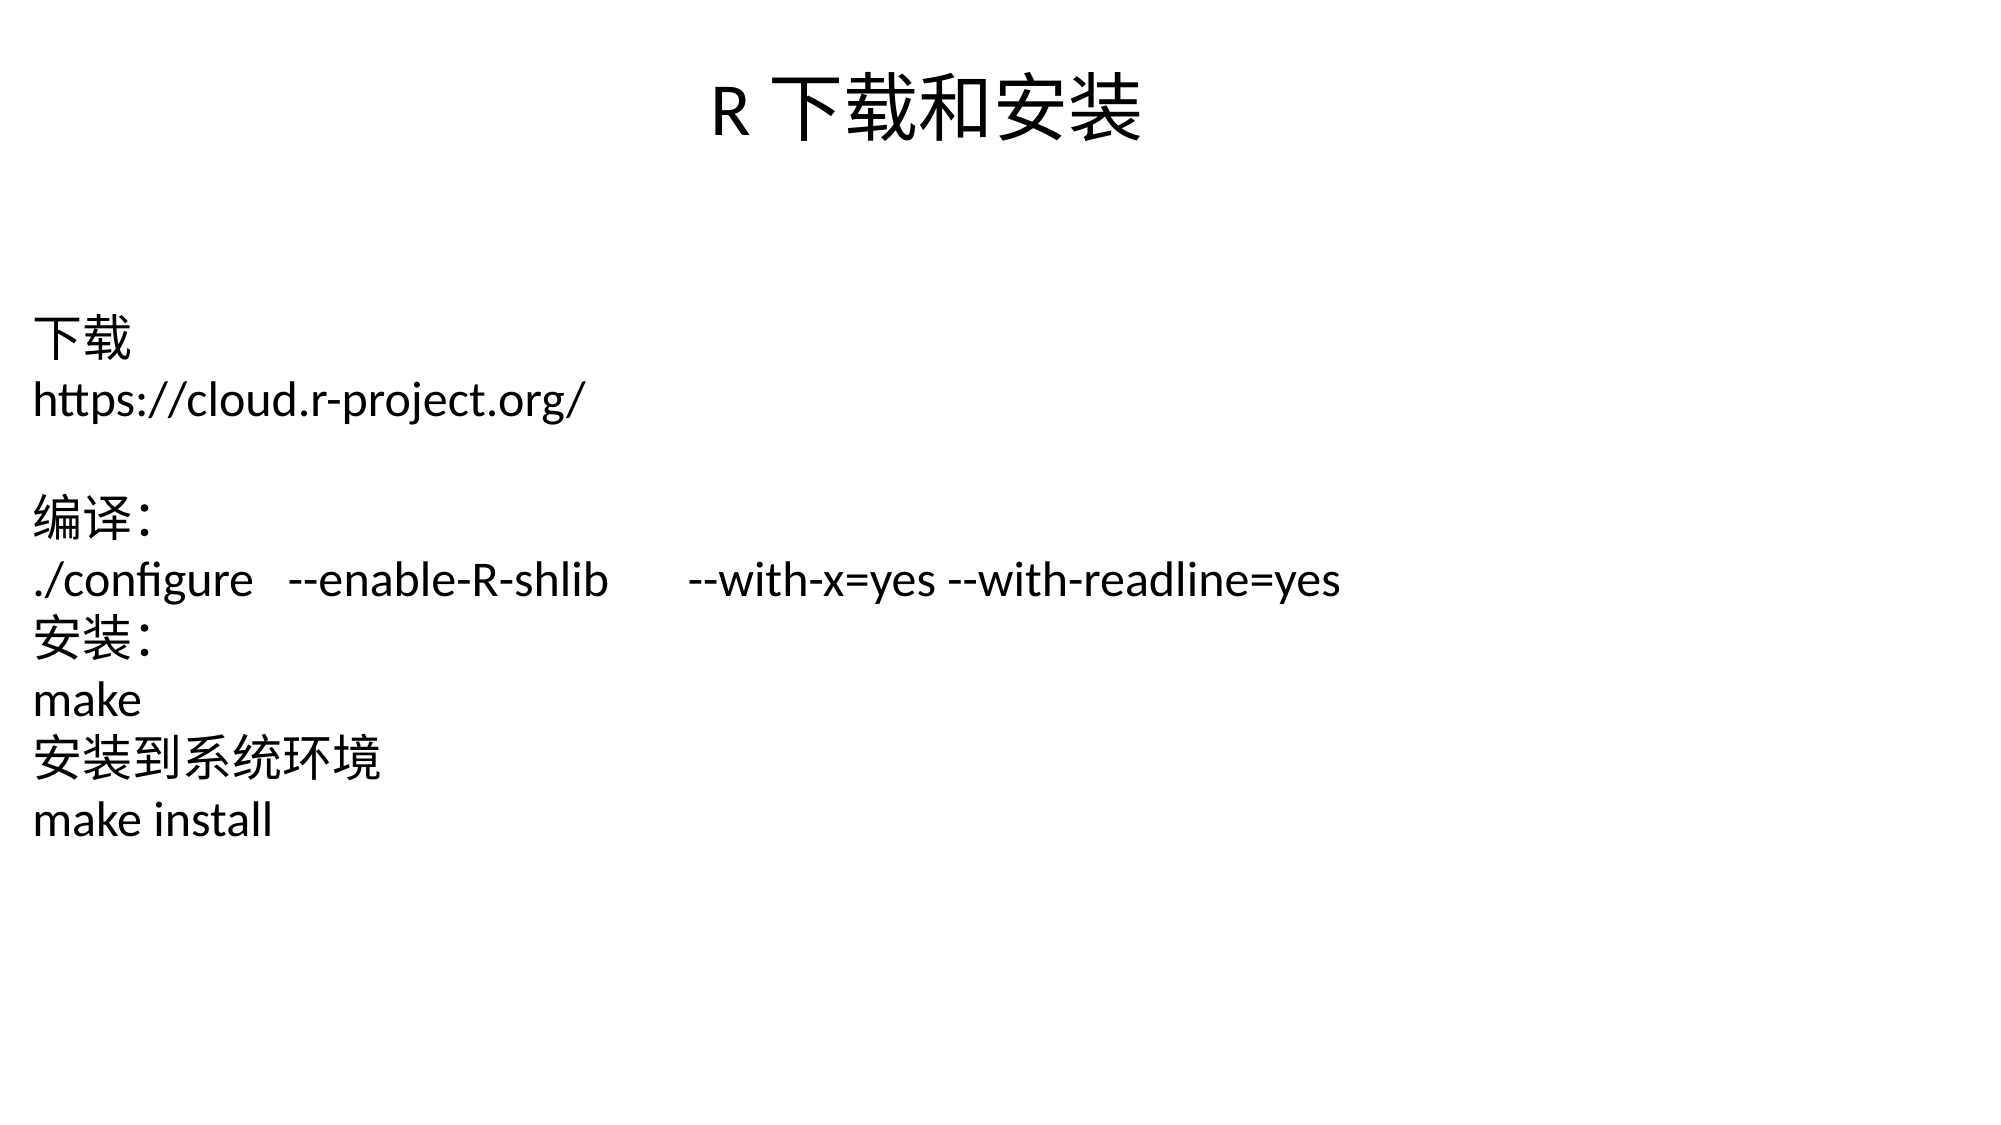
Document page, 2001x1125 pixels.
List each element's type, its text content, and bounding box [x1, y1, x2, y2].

text_box 下载 https://cloud.r-project.org/ 编译： ./configure --enable-R-shlib --with-x=yes --with-readline=yes 安装： make 安装到系统环境 make install [17, 298, 1820, 914]
text_box R下载和安装 [695, 52, 1390, 158]
